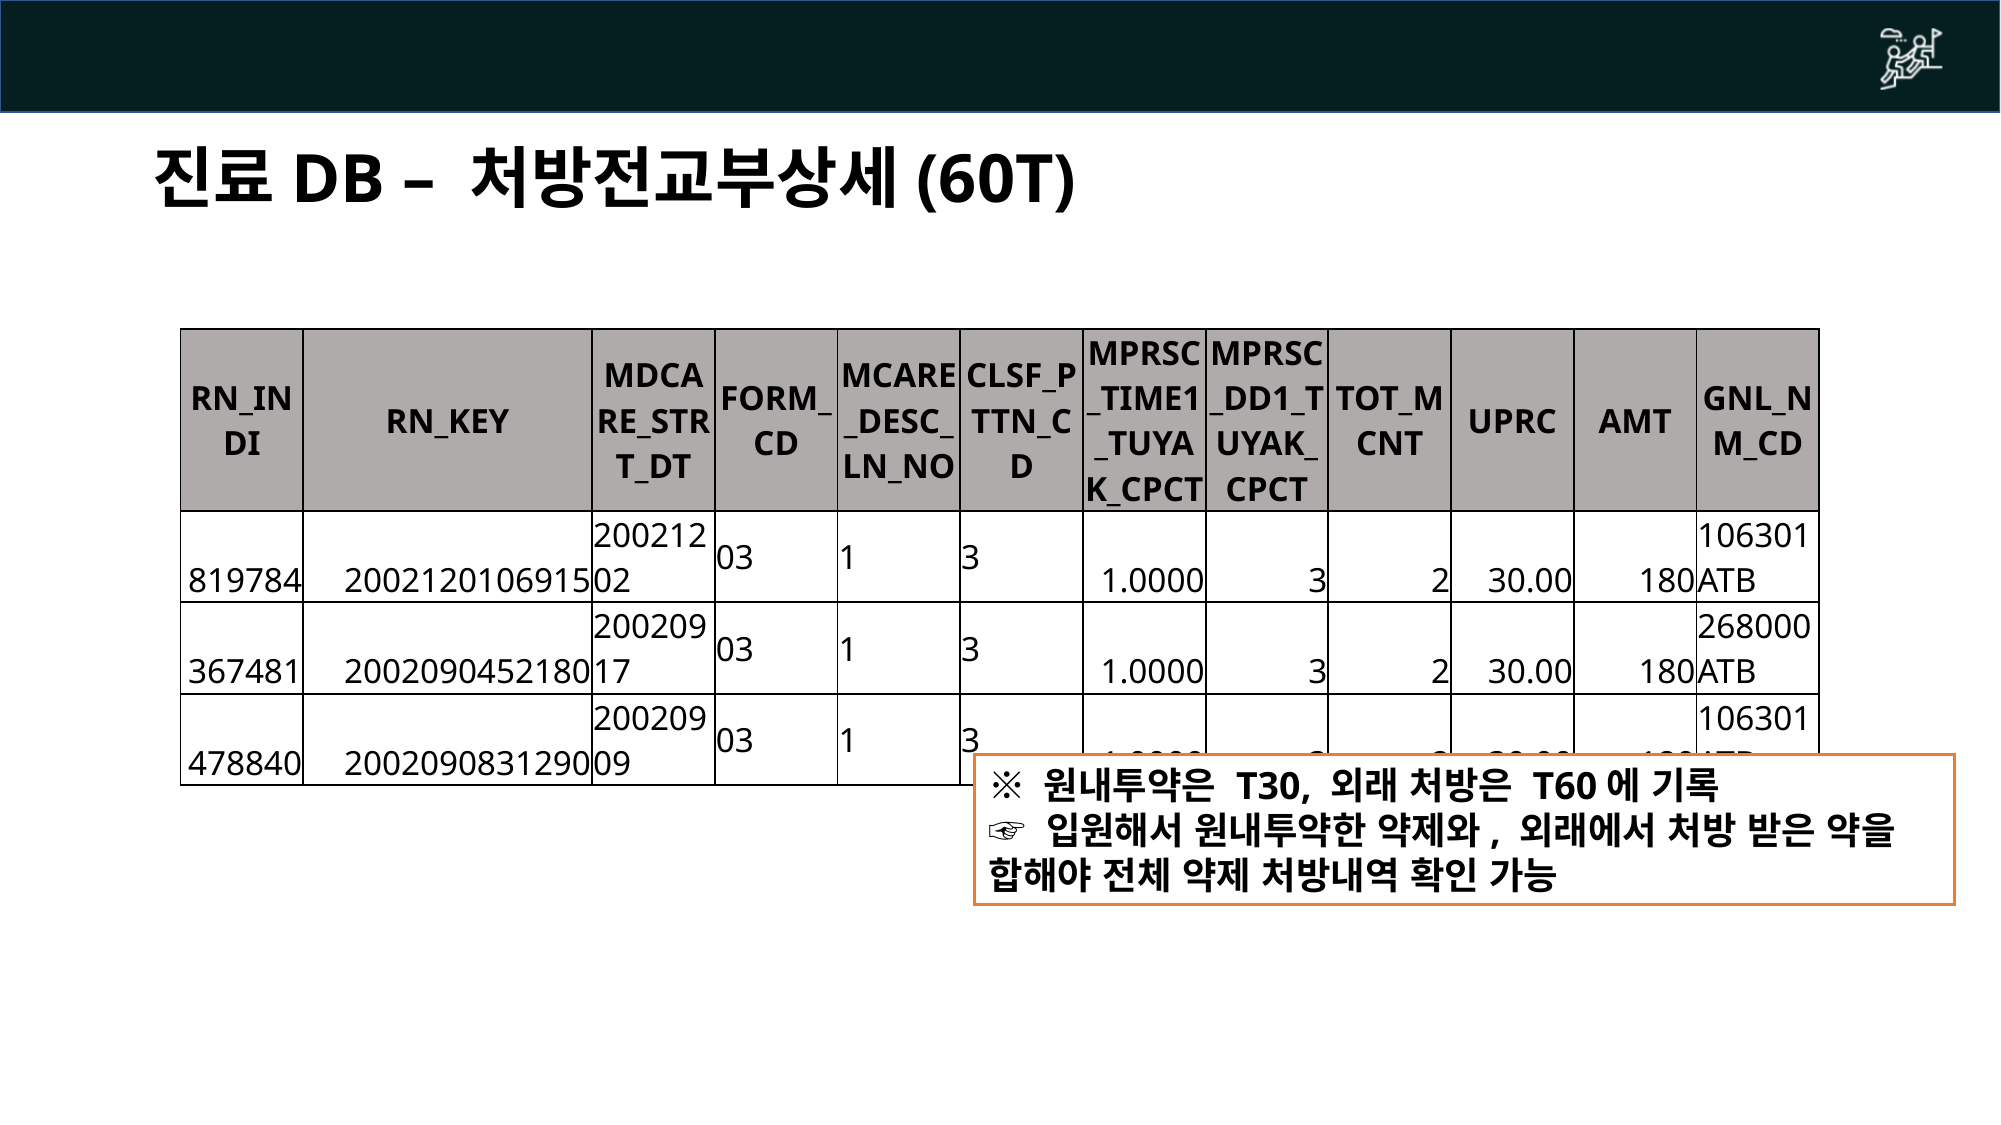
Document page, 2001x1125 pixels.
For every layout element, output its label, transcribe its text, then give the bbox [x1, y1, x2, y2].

table_cell 2 [1329, 512, 1450, 601]
table_cell 2002090831290 [304, 695, 591, 784]
table_cell 819784 [181, 512, 302, 601]
table_cell 30.00 [1452, 603, 1573, 693]
table_cell 1.0000 [1084, 512, 1205, 601]
table_cell 03 [716, 512, 837, 601]
table_cell 30.00 [1452, 695, 1573, 753]
table_header RN_INDI [181, 330, 302, 510]
table_cell 20020909 [593, 695, 714, 784]
table_header UPRC [1452, 330, 1573, 510]
table_cell 20020917 [593, 603, 714, 693]
table_cell 1 [838, 512, 959, 601]
table_cell 3 [1207, 695, 1327, 753]
table_cell 180 [1575, 512, 1696, 601]
table_cell 1 [838, 695, 959, 784]
table_cell 03 [716, 603, 837, 693]
table_cell 180 [1575, 603, 1696, 693]
table_cell 367481 [181, 603, 302, 693]
table_cell 2002090452180 [304, 603, 591, 693]
table_cell 2 [1329, 695, 1450, 753]
table_cell 2 [1329, 603, 1450, 693]
table_cell 20021202 [593, 512, 714, 601]
table_cell 3 [1207, 512, 1327, 601]
table_header RN_KEY [304, 330, 591, 510]
table_cell 2002120106915 [304, 512, 591, 601]
table_header MPRSC_DD1_TUYAK_CPCT [1207, 330, 1327, 510]
table_header FORM_CD [716, 330, 837, 510]
table_cell 478840 [181, 695, 302, 784]
picture [1862, 14, 1964, 106]
table_header MDCARE_STRT_DT [593, 330, 714, 510]
table_header MPRSC_TIME1_TUYAK_CPCT [1084, 330, 1205, 510]
table_cell 180 [1575, 695, 1696, 753]
table_cell 3 [1207, 603, 1327, 693]
table_cell 1.0000 [1084, 603, 1205, 693]
table_cell 1 [838, 603, 959, 693]
table_cell 3 [961, 695, 1082, 784]
table_header AMT [1575, 330, 1696, 510]
text_box ※ 원내투약은 T30, 외래 처방은 T60에 기록 ☞ 입원해서 원내투약한 약제와, 외래에서 처방 받은 약을 합해야 전체 약제 처방내역 확인 가능 [973, 753, 1955, 905]
table_cell 1.0000 [1084, 695, 1205, 753]
table_cell 106301ATB [1697, 695, 1818, 753]
table_cell 3 [961, 512, 1082, 601]
table_header GNL_NM_CD [1697, 330, 1818, 510]
table_header TOT_MCNT [1329, 330, 1450, 510]
table_cell 03 [716, 695, 837, 784]
table_cell 268000ATB [1697, 603, 1818, 693]
table_cell 106301ATB [1697, 512, 1818, 601]
table_cell 30.00 [1452, 512, 1573, 601]
table_cell 3 [961, 603, 1082, 693]
table_header CLSF_PTTN_CD [961, 330, 1082, 510]
table_header MCARE_DESC_LN_NO [838, 330, 959, 510]
title 진료DB – 처방전교부상세(60T) [137, 135, 1863, 227]
